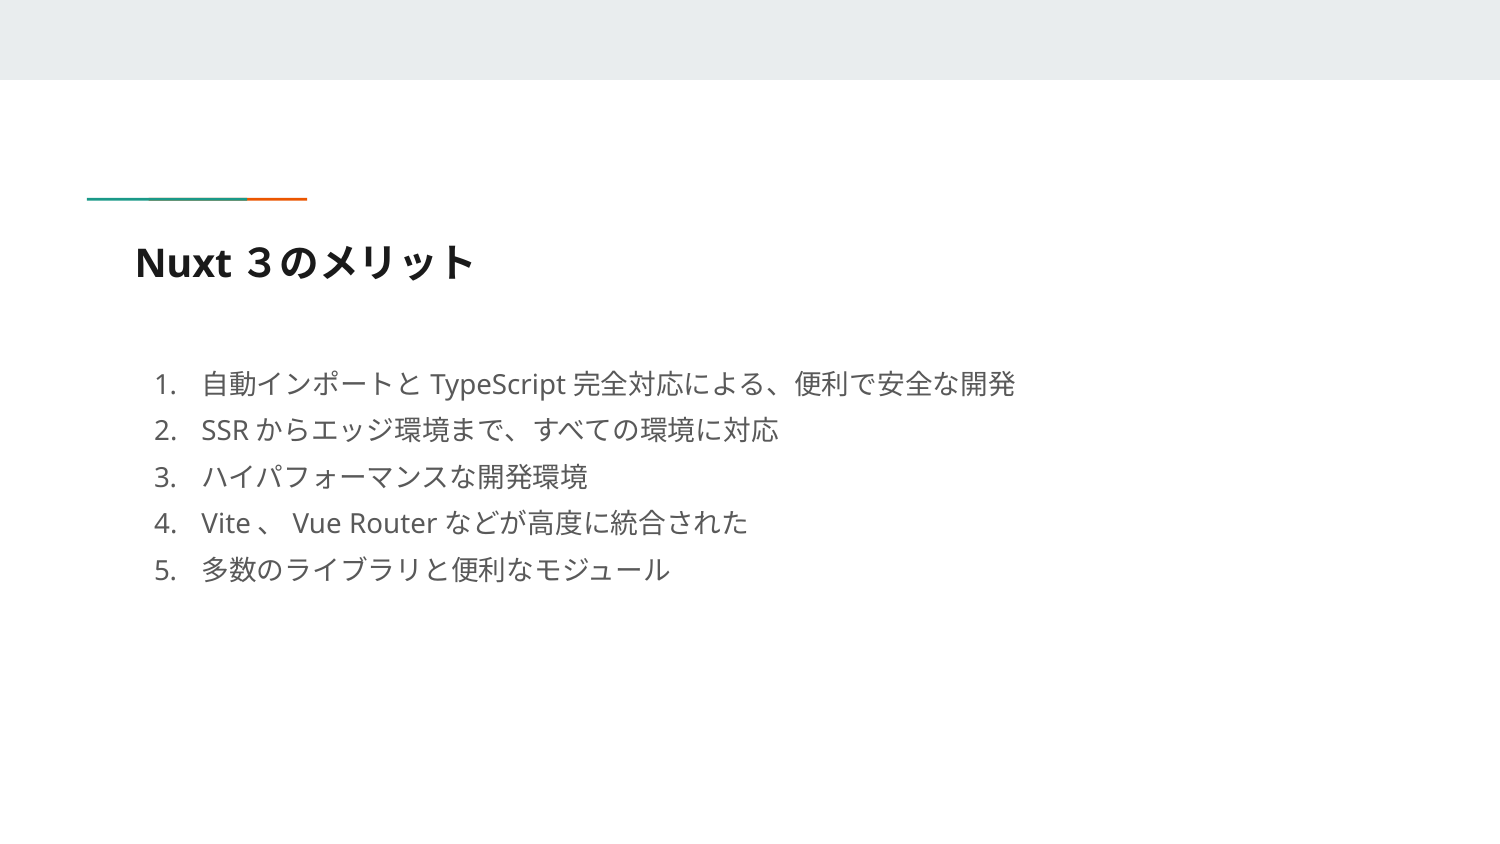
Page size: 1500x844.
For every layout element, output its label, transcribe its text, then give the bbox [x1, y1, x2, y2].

title Nuxt３のメリット [119, 216, 1381, 305]
list 自動インポートとTypeScript完全対応による、便利で安全な開発 SSRからエッジ環境まで、すべての環境に対応 ハイパフォーマンスな開発環境 Vite、Vue Routerなどが高度に統合された 多数のライブラリと便利なモジュール [119, 341, 1381, 604]
